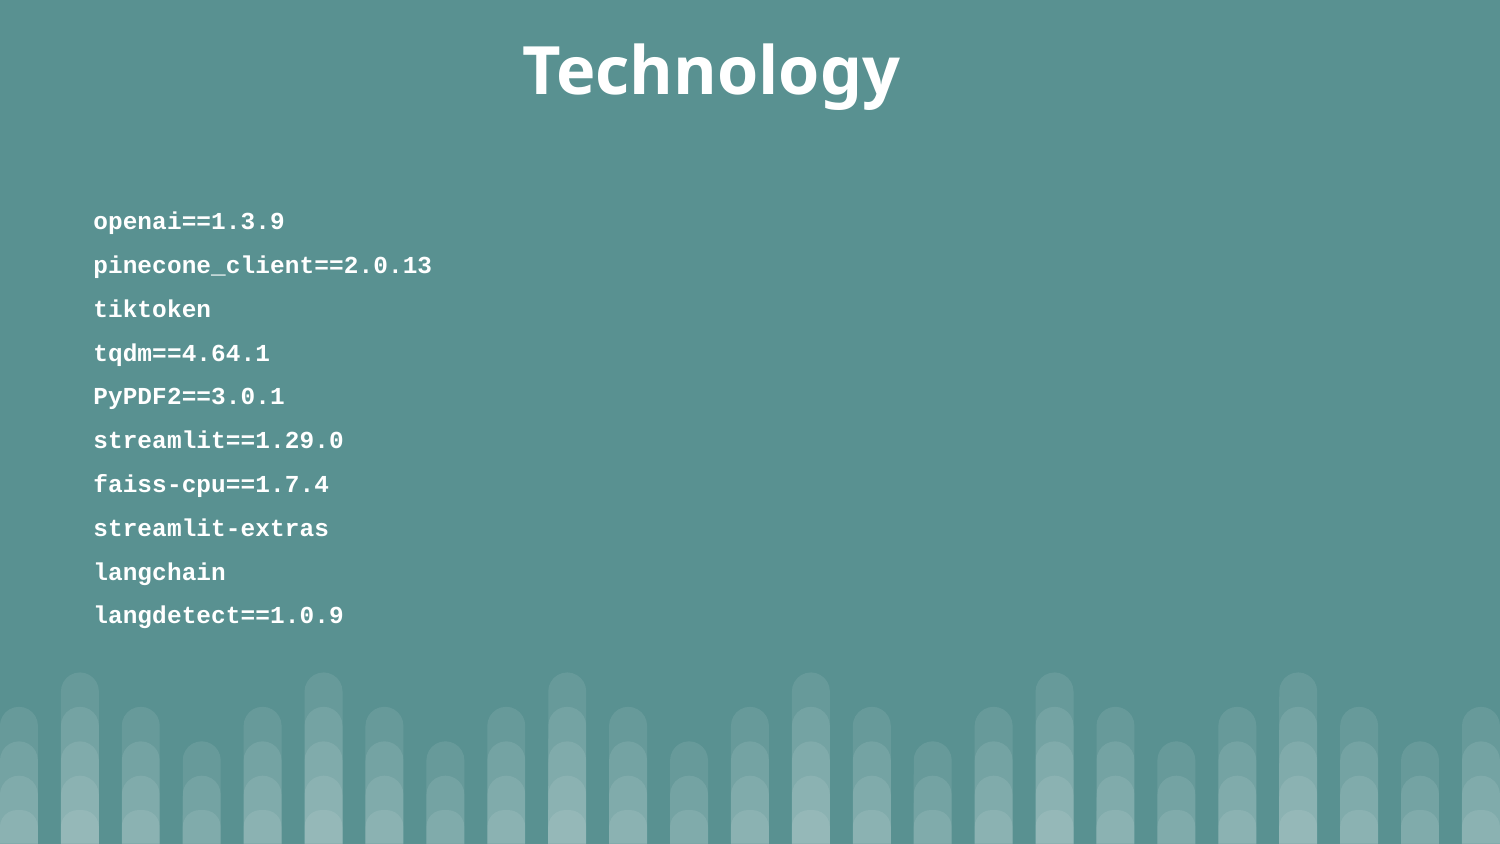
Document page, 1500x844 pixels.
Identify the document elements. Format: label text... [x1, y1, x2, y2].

list openai==1.3.9 pinecone_client==2.0.13 tiktoken tqdm==4.64.1 PyPDF2==3.0.1 streamlit==1.29.0 faiss-cpu==1.7.4 streamlit-extras langchain langdetect==1.0.9 [78, 170, 1442, 648]
title Technology [227, 18, 1195, 119]
